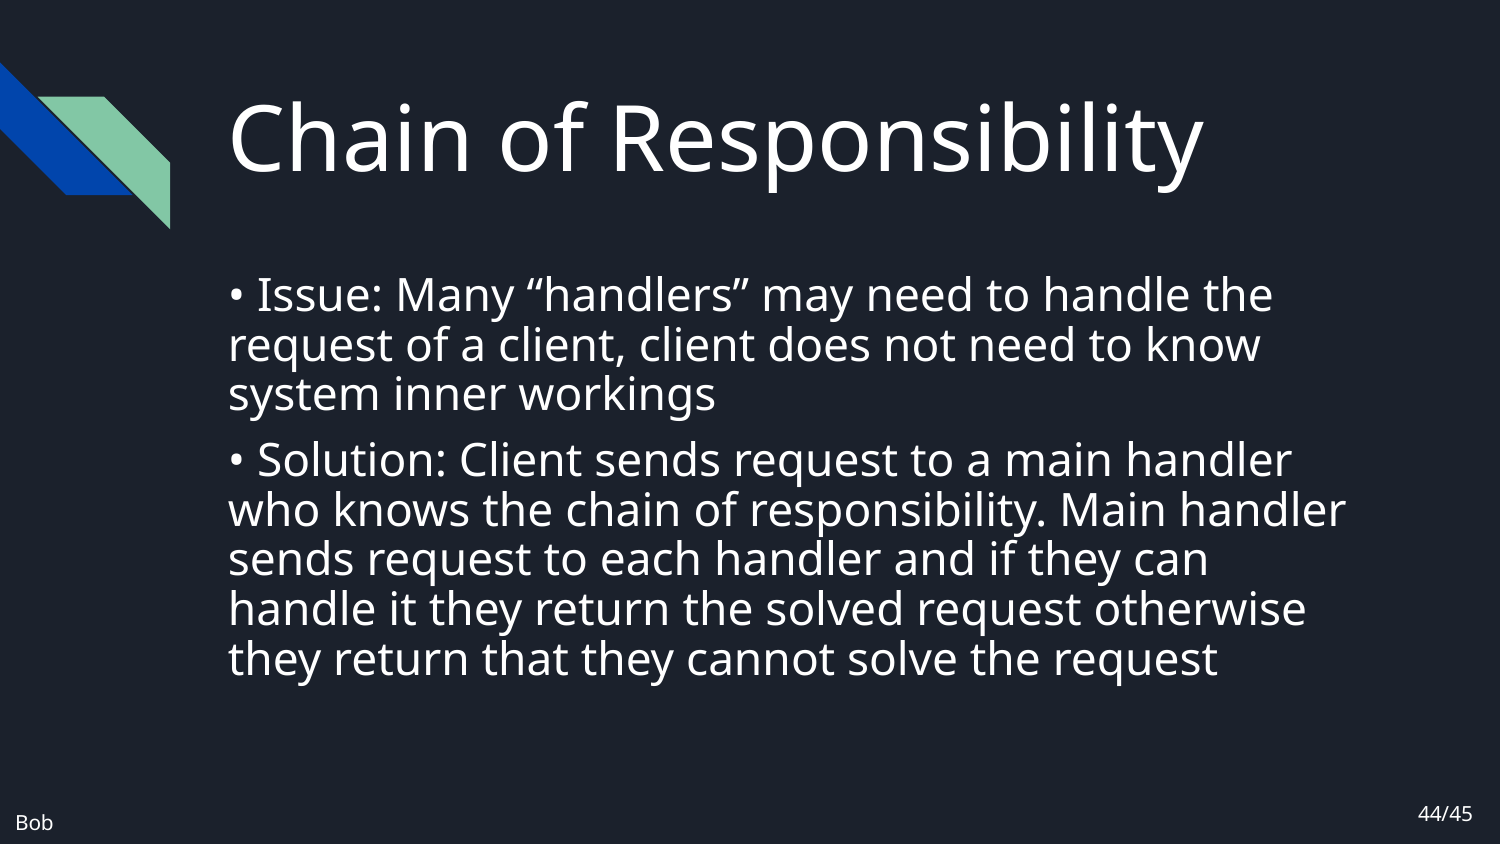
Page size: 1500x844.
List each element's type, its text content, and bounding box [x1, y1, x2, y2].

list • Issue: Many “handlers” may need to handle the request of a client, client does not need to know system inner workings • Solution: Client sends request to a main handler who knows the chain of responsibility. Main handler sends request to each handler and if they can handle it they return the solved request otherwise they return that they cannot solve the request [212, 257, 1368, 735]
list Bob [0, 791, 118, 844]
title Chain of Responsibility [212, 64, 1368, 215]
list 44/45 [1403, 781, 1500, 844]
